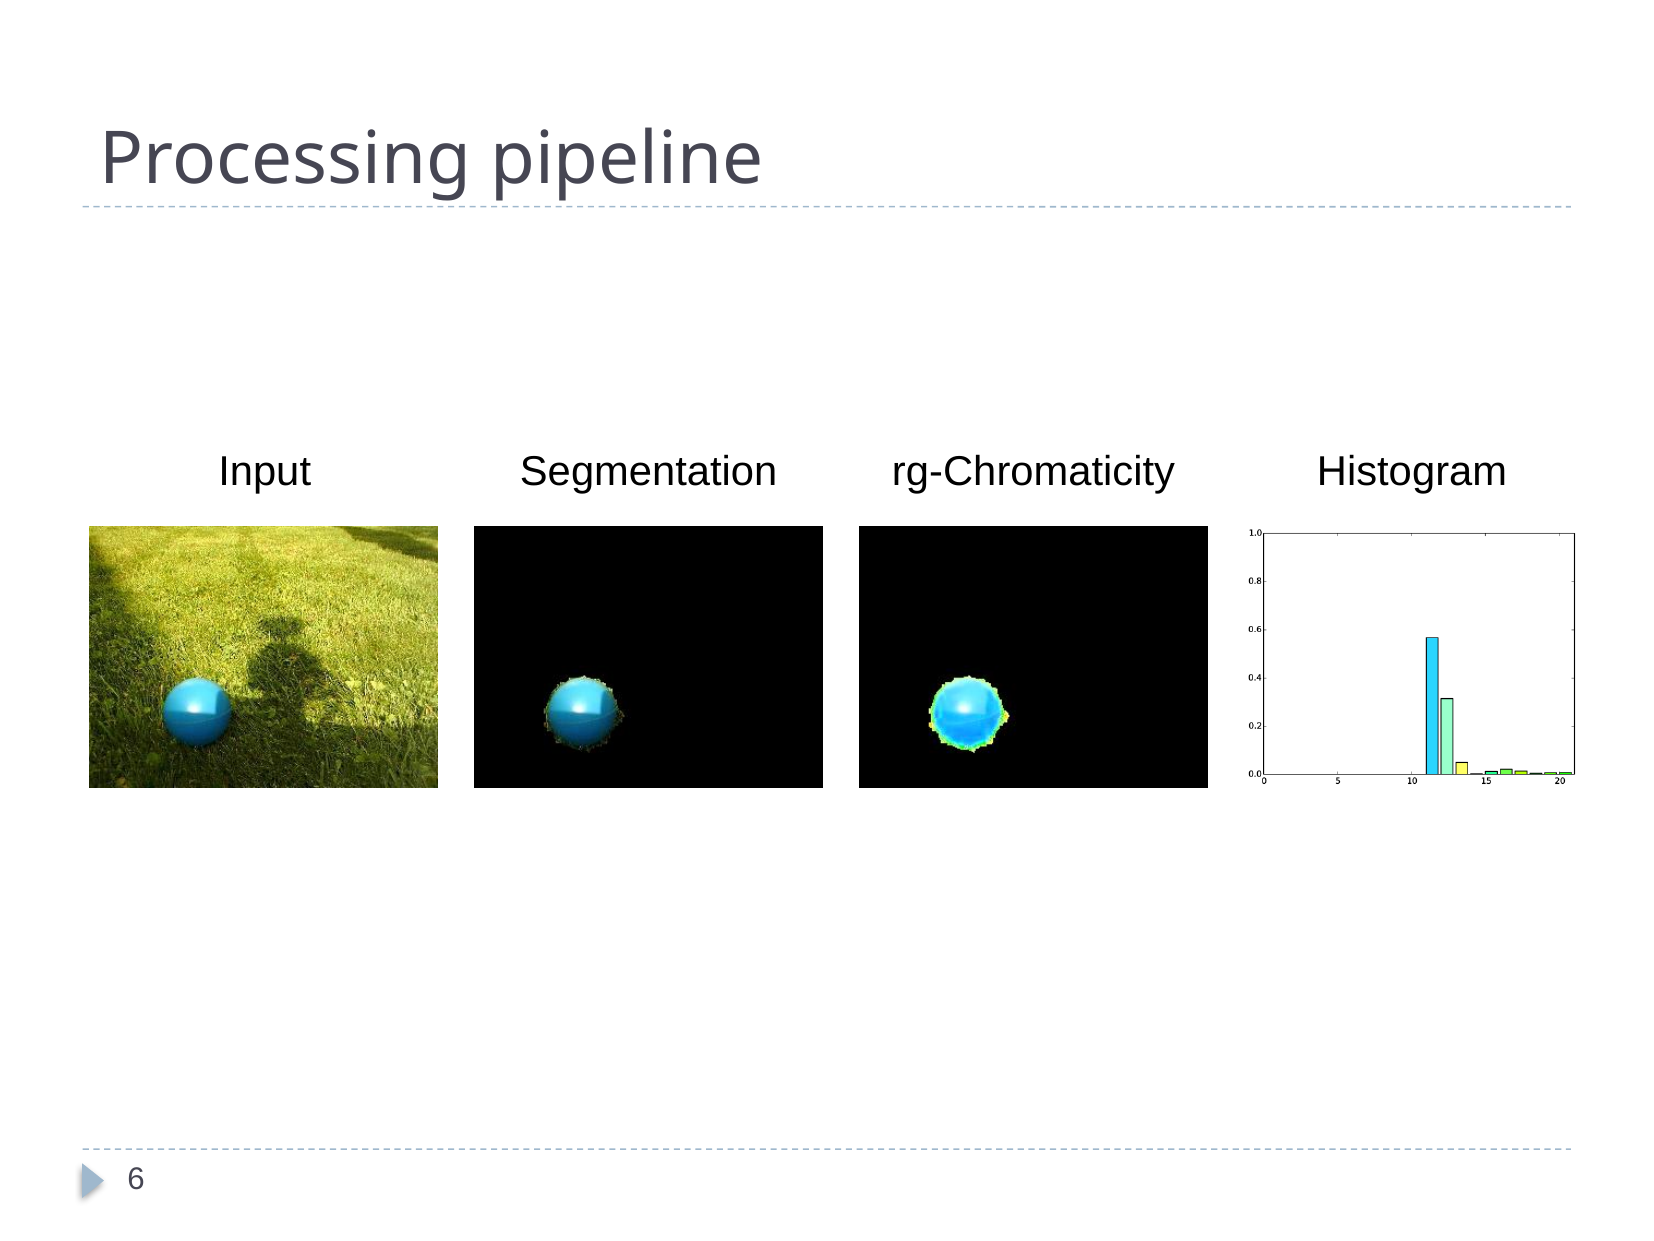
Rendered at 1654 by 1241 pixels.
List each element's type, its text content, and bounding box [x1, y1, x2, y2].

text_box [473, 436, 823, 789]
slide_number 6 [110, 1149, 470, 1216]
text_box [1243, 436, 1580, 791]
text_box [858, 436, 1208, 789]
title Processing pipeline [82, 27, 1571, 207]
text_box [89, 436, 438, 789]
